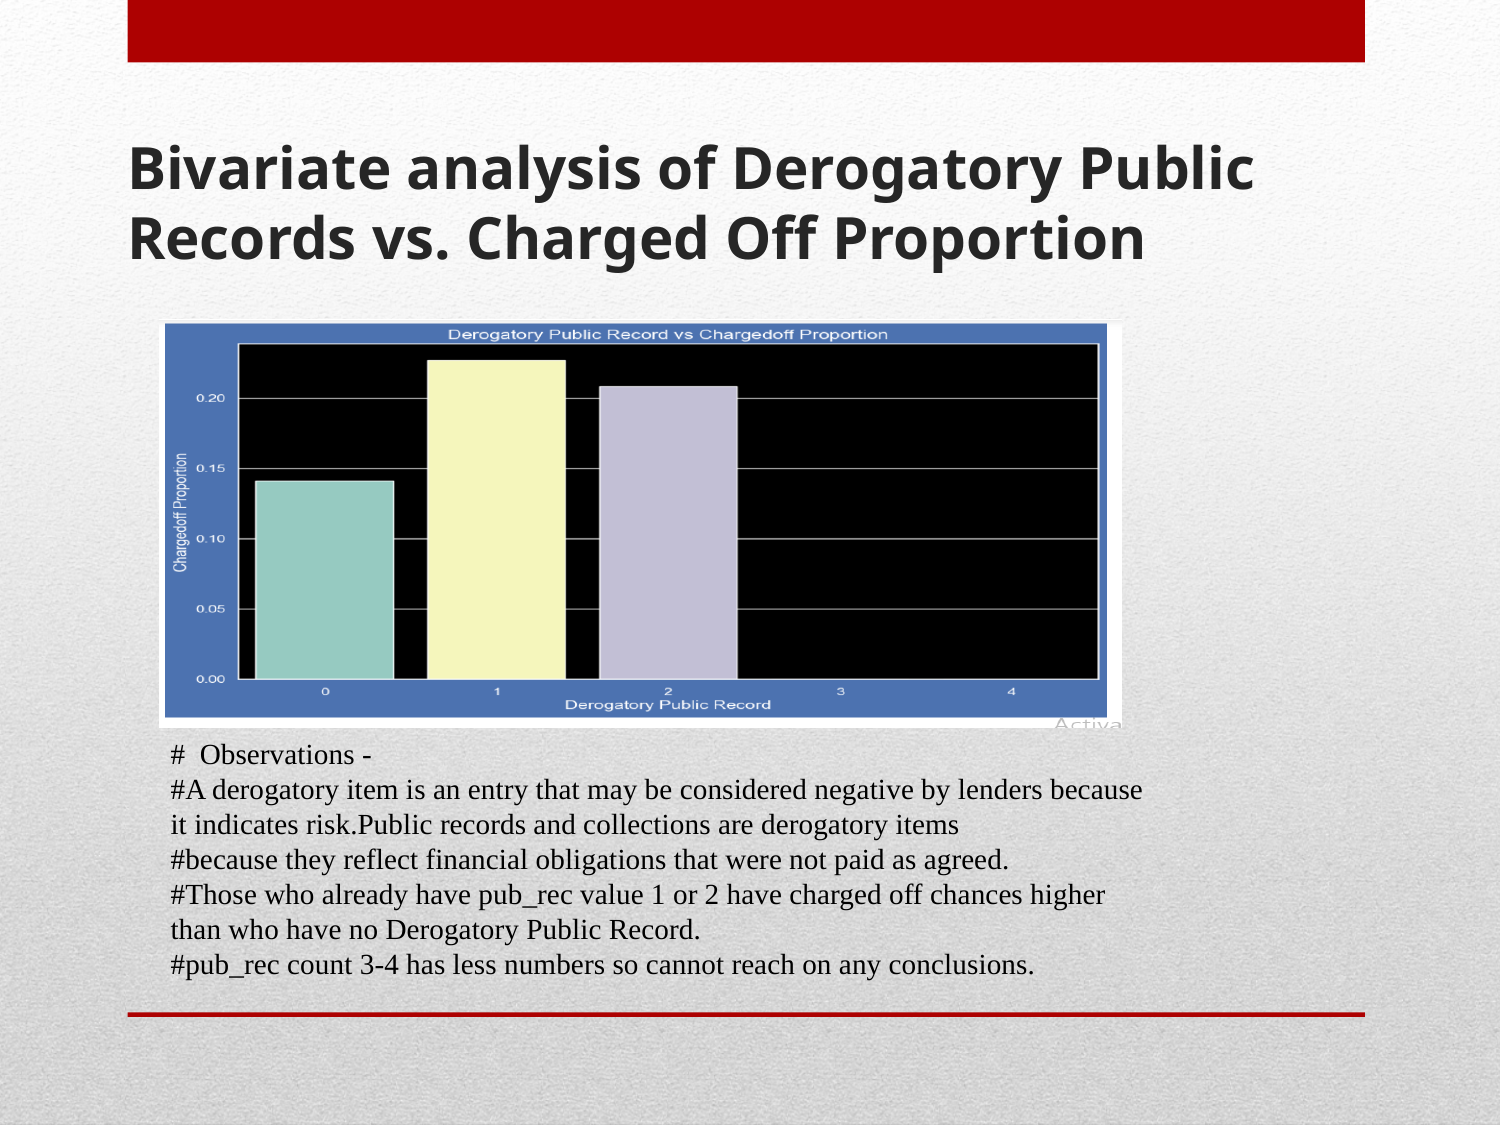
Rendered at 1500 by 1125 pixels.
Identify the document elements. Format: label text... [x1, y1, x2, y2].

title Bivariate analysis of Derogatory Public Records vs. Charged Off Proportion [112, 113, 1353, 279]
text_box # Observations - #A derogatory item is an entry that may be considered negative by lenders because it indicates risk.Public records and collections are derogatory items #because they reflect financial obligations that were not paid as agreed. #Those who already have pub_rec value 1 or 2 have charged off chances higher than who have no Derogatory Public Record. #pub_rec count 3-4 has less numbers so cannot reach on any conclusions. [155, 727, 1163, 988]
picture [158, 318, 1122, 729]
